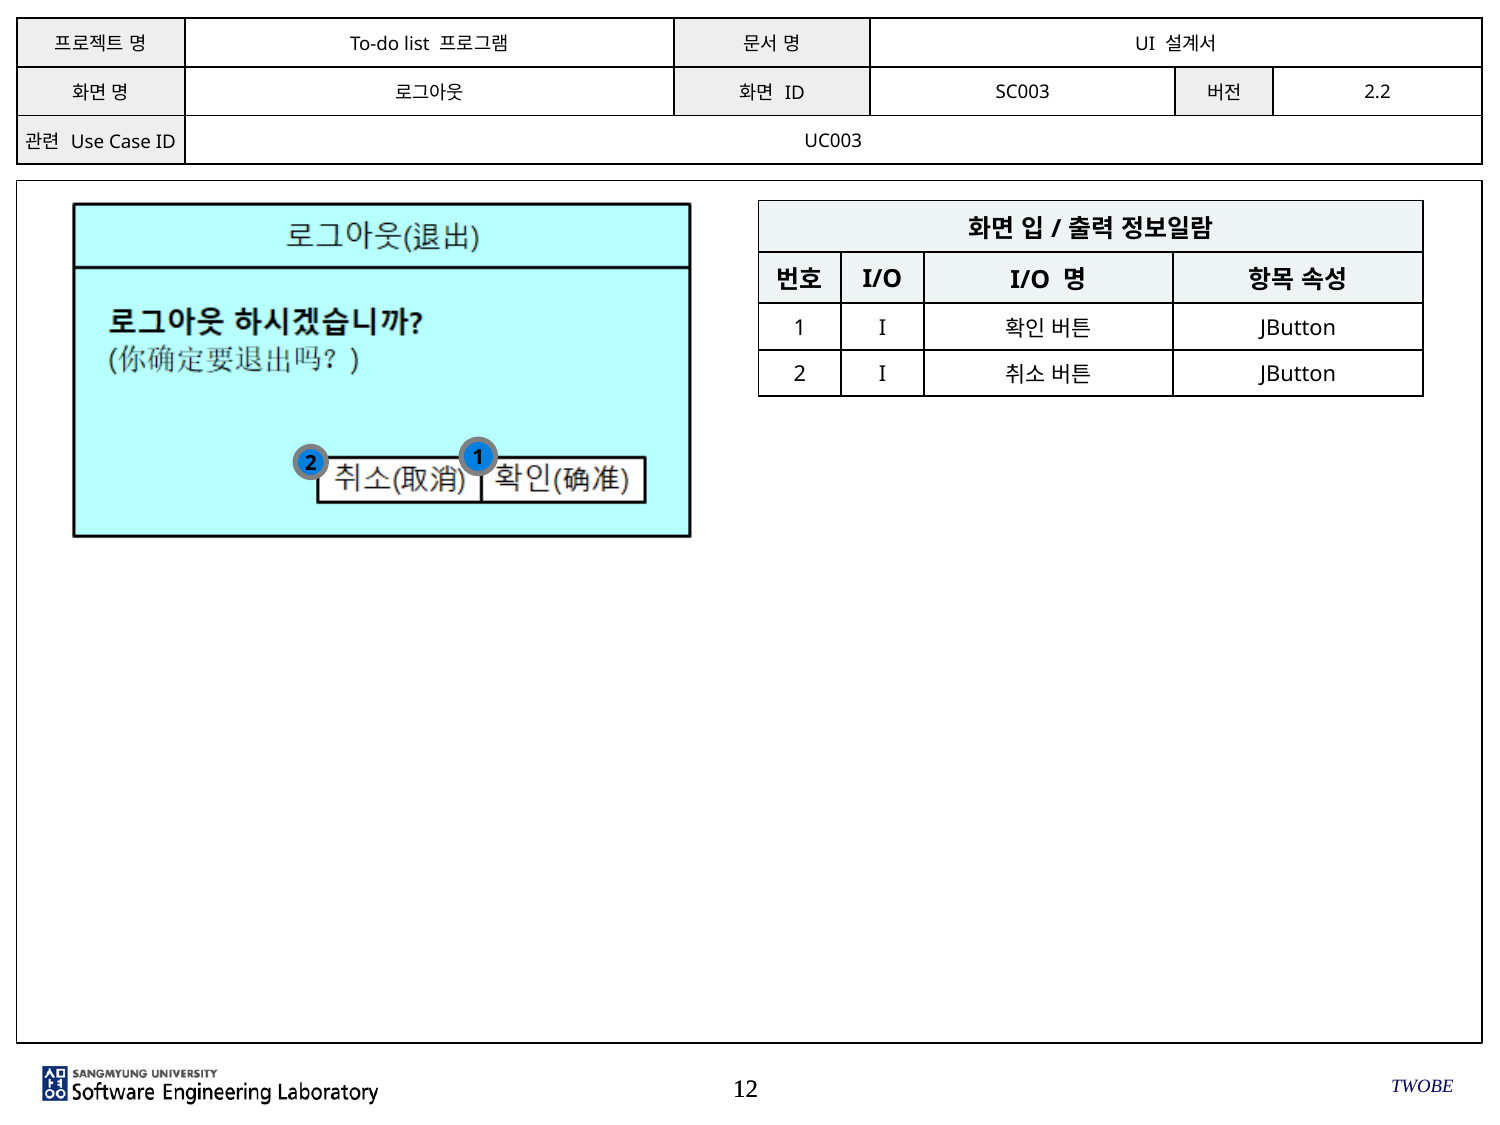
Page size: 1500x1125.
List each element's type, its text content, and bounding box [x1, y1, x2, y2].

table_cell I/O 명 [925, 253, 1172, 302]
table_header UI 설계서 [871, 19, 1481, 66]
table_header 화면 입/출력 정보일람 [759, 201, 1422, 251]
table_cell 취소 버튼 [925, 351, 1172, 395]
table_cell 확인 버튼 [925, 304, 1172, 349]
table_cell UC003 [186, 116, 1481, 163]
table_cell 2.2 [1274, 68, 1481, 115]
table_cell 항목 속성 [1174, 253, 1422, 302]
table_header To-do list 프로그램 [186, 19, 673, 66]
picture [42, 1066, 382, 1106]
table_cell 버전 [1176, 68, 1272, 115]
table_cell 1 [759, 304, 840, 349]
table_cell 로그아웃 [186, 68, 673, 115]
table_cell 번호 [759, 253, 840, 302]
table_cell 관련 Use Case ID [18, 116, 184, 163]
table_cell 2 [759, 351, 840, 395]
table_cell I [842, 304, 923, 349]
table_header 문서 명 [675, 19, 869, 66]
table_cell SC003 [871, 68, 1174, 115]
table_cell 화면 명 [18, 68, 184, 115]
picture [48, 197, 706, 558]
table_cell 화면 ID [675, 68, 869, 115]
table_header 프로젝트 명 [18, 19, 184, 66]
table_cell I/O [842, 253, 923, 302]
table_cell JButton [1174, 304, 1422, 349]
footer TWOBE [994, 1060, 1454, 1110]
table_cell I [842, 351, 923, 395]
table_cell JButton [1174, 351, 1422, 395]
